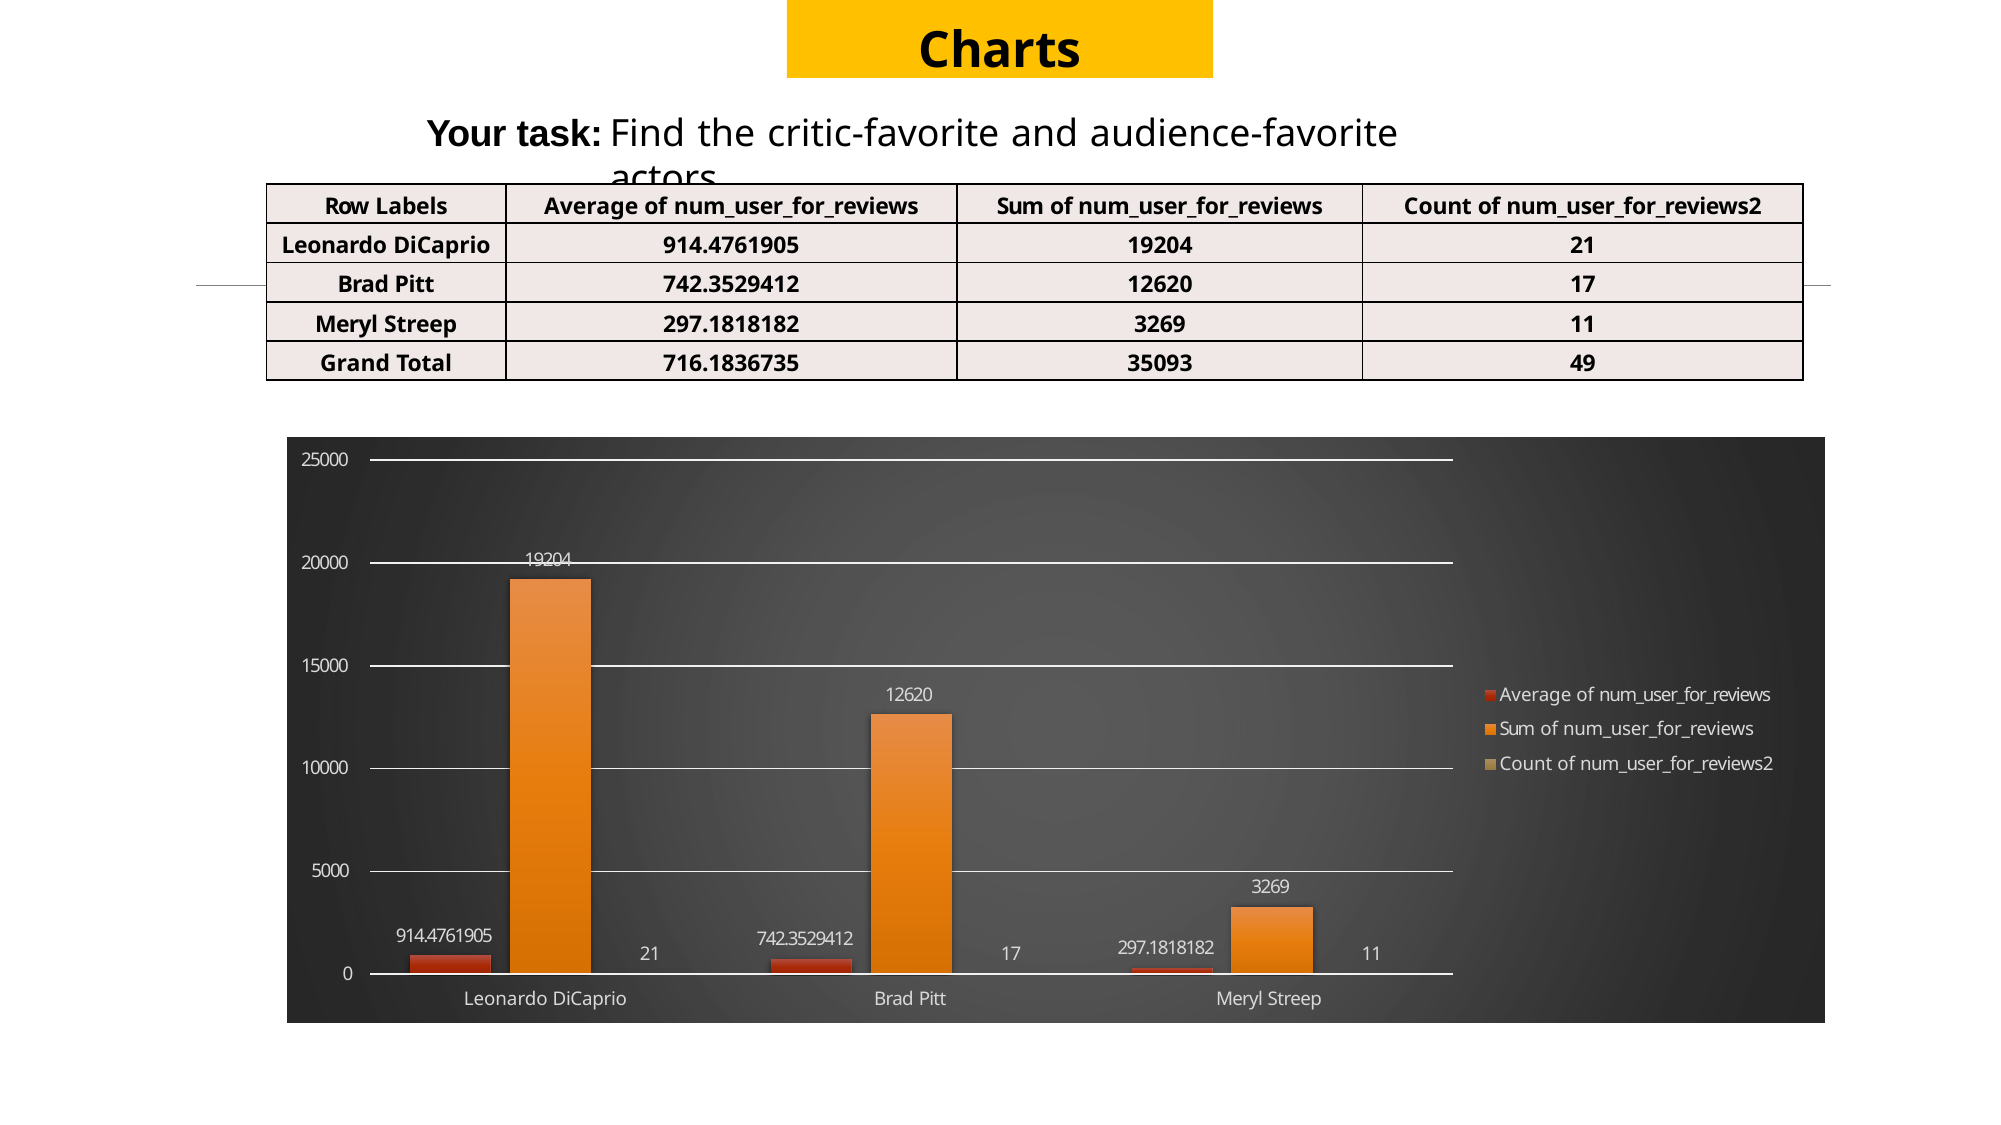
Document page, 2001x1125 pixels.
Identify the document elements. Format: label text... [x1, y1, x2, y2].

table_cell 49 [1363, 342, 1802, 379]
table_cell Meryl Streep [267, 303, 505, 340]
table_cell 19204 [958, 224, 1362, 262]
table_cell 914.4761905 [507, 224, 956, 262]
table_header Count of num_user_for_reviews2 [1363, 185, 1802, 222]
text_box Find the critic-favorite and audience-favorite actors [607, 106, 1469, 183]
table_cell 35093 [958, 342, 1362, 379]
table_cell 21 [1363, 224, 1802, 262]
table_cell 3269 [958, 303, 1362, 340]
table_cell 297.1818182 [507, 303, 956, 340]
table_cell Brad Pitt [267, 263, 505, 301]
table_cell 742.3529412 [507, 263, 956, 301]
table_cell 12620 [958, 263, 1362, 301]
table_header Row Labels [267, 185, 505, 222]
table_cell Grand Total [267, 342, 505, 379]
table_cell 11 [1363, 303, 1802, 340]
table_header Average of num_user_for_reviews [507, 185, 956, 222]
text_box Your task: [425, 106, 607, 154]
title Charts [786, 0, 1214, 78]
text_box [1484, 689, 1496, 770]
table_cell 716.1836735 [507, 342, 956, 379]
table_cell Leonardo DiCaprio [267, 224, 505, 262]
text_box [286, 436, 1826, 1023]
table_cell 17 [1363, 263, 1802, 301]
table_header Sum of num_user_for_reviews [958, 185, 1362, 222]
